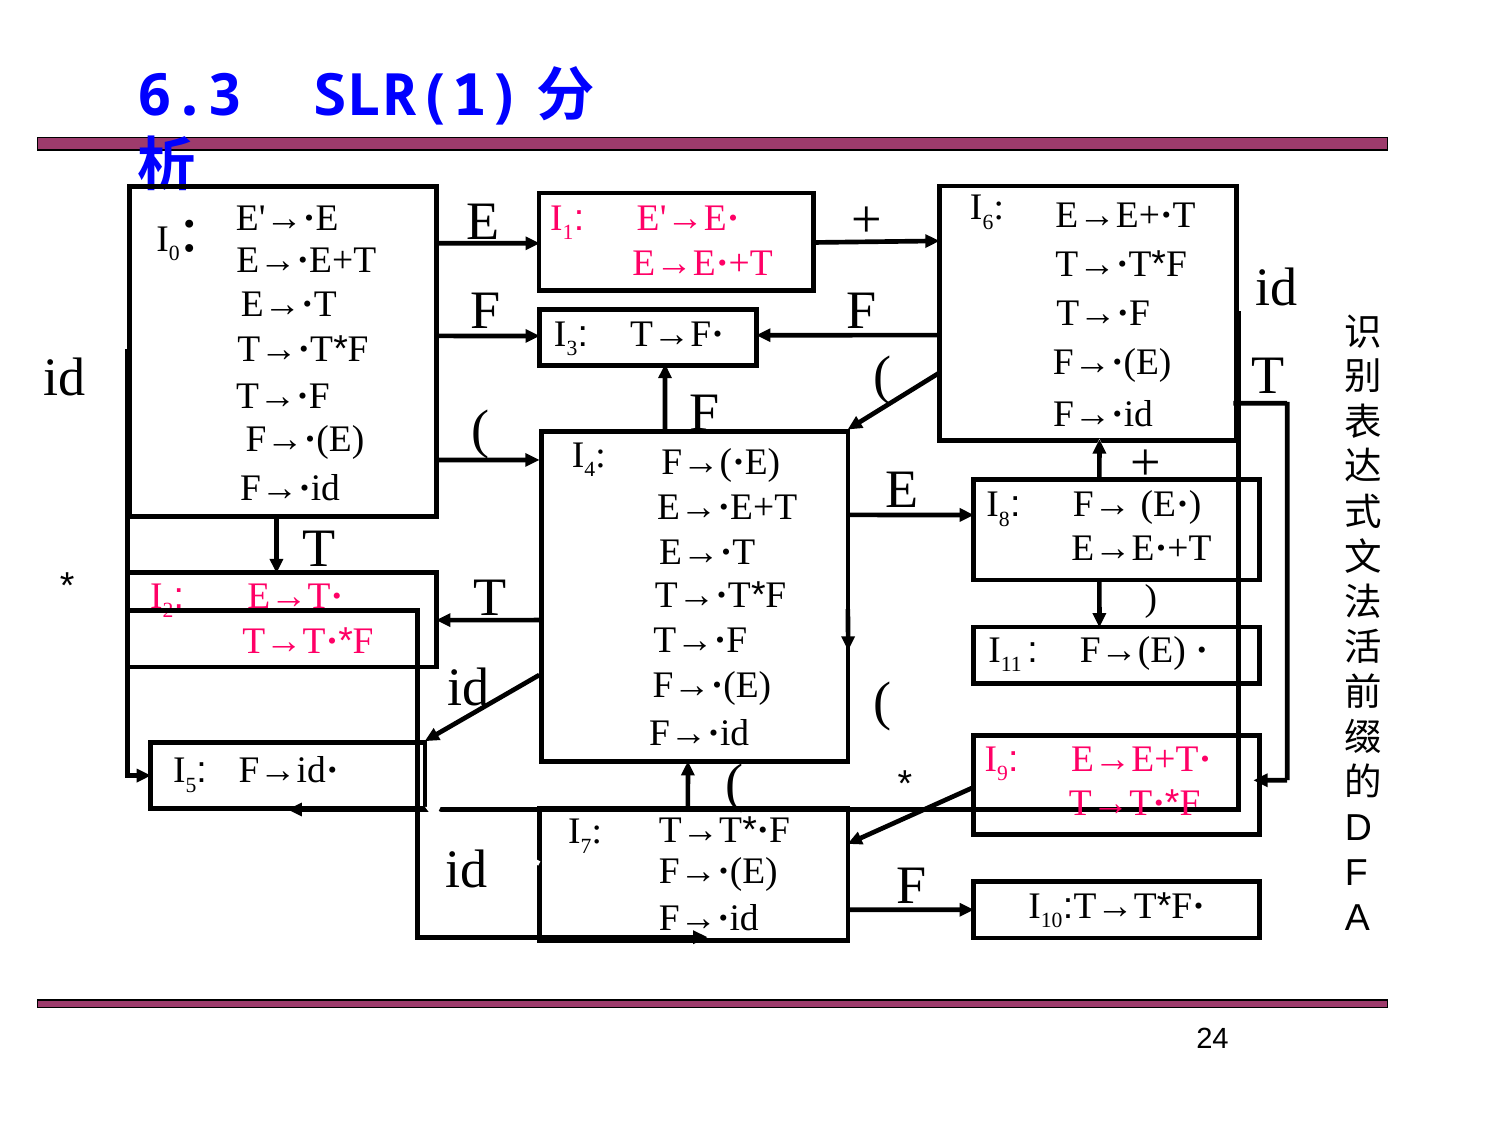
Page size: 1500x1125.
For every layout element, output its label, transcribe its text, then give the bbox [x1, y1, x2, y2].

slide_number 24 [1037, 1012, 1388, 1053]
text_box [24, 174, 1388, 951]
title 6.3 SLR(1)分析 [123, 50, 647, 125]
